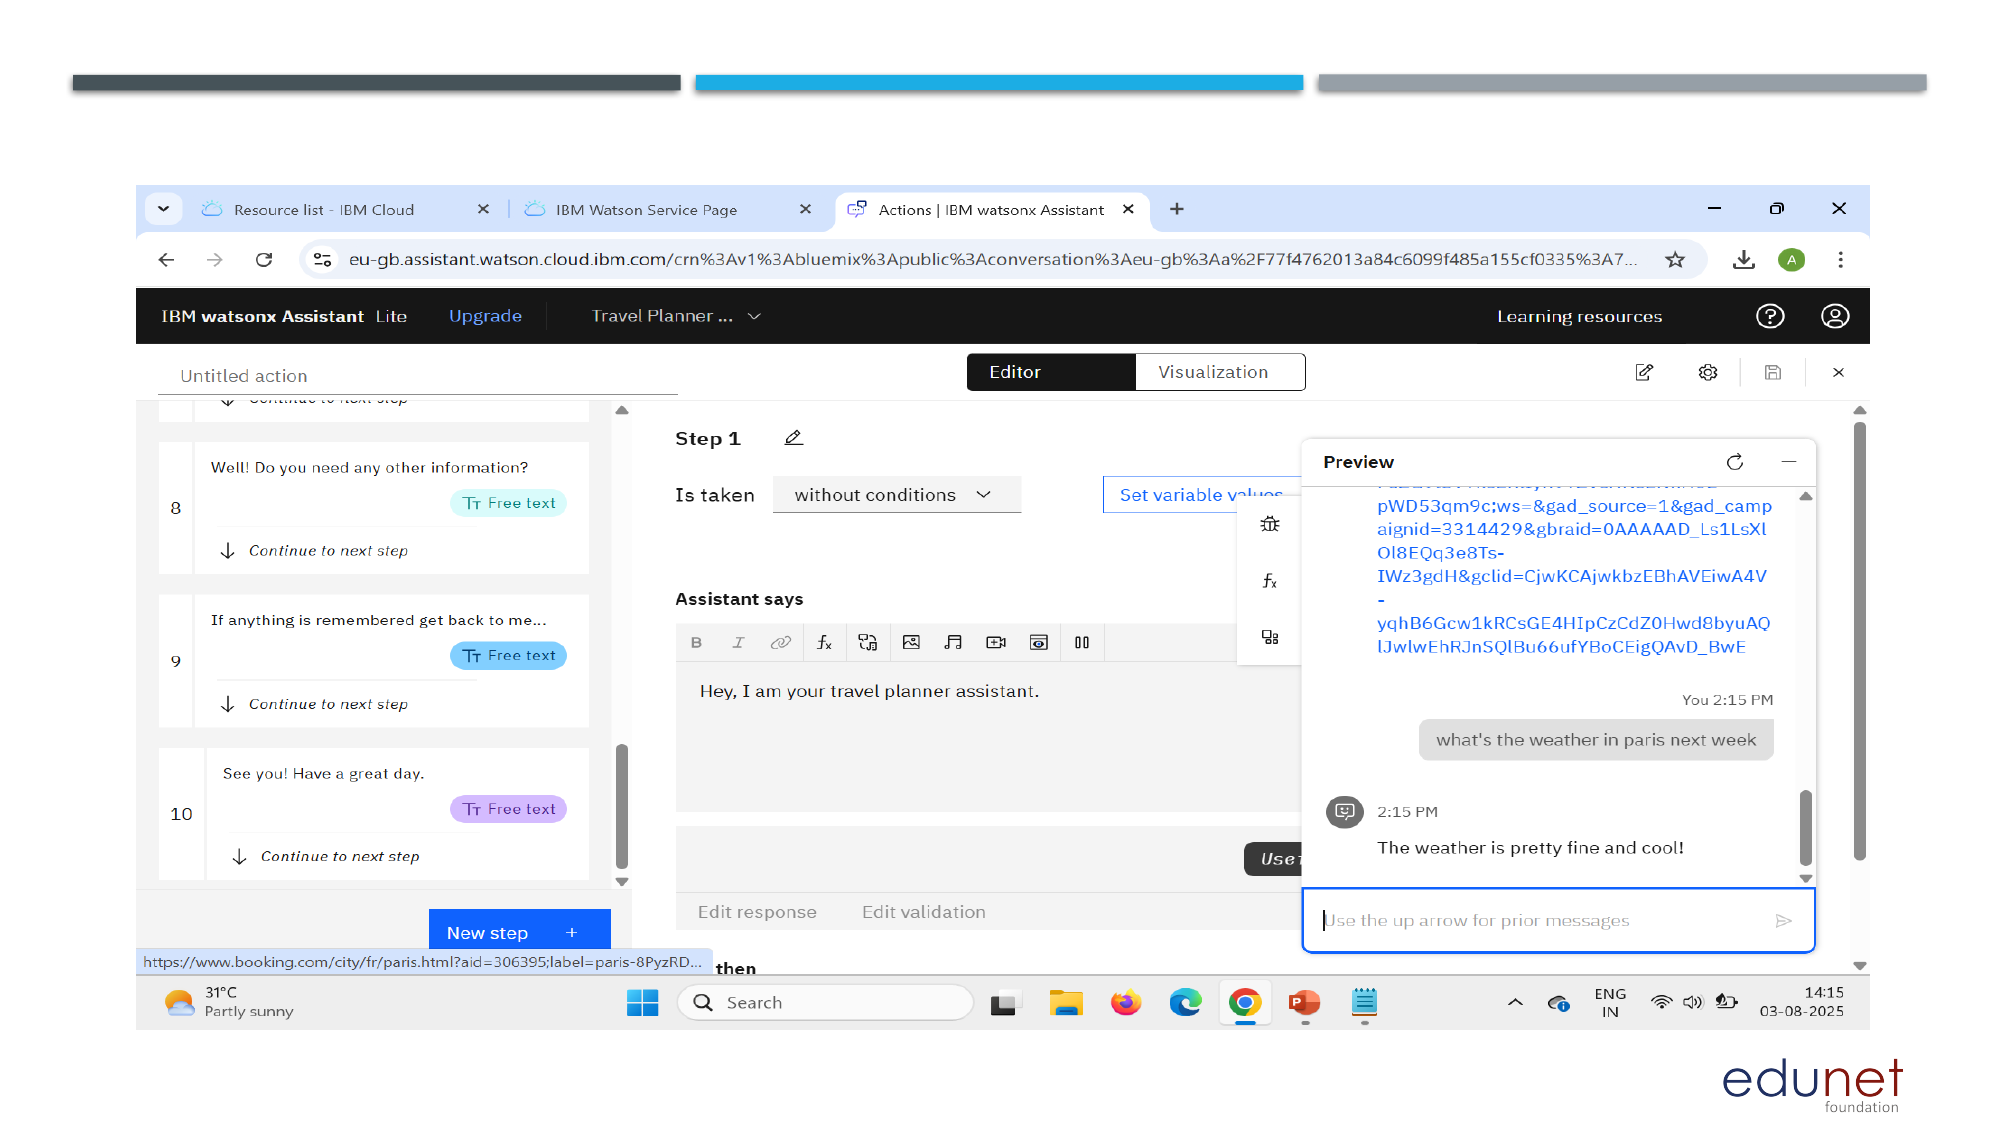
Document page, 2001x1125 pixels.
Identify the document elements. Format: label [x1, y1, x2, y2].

picture [135, 184, 1870, 1031]
picture [1719, 1056, 1905, 1116]
